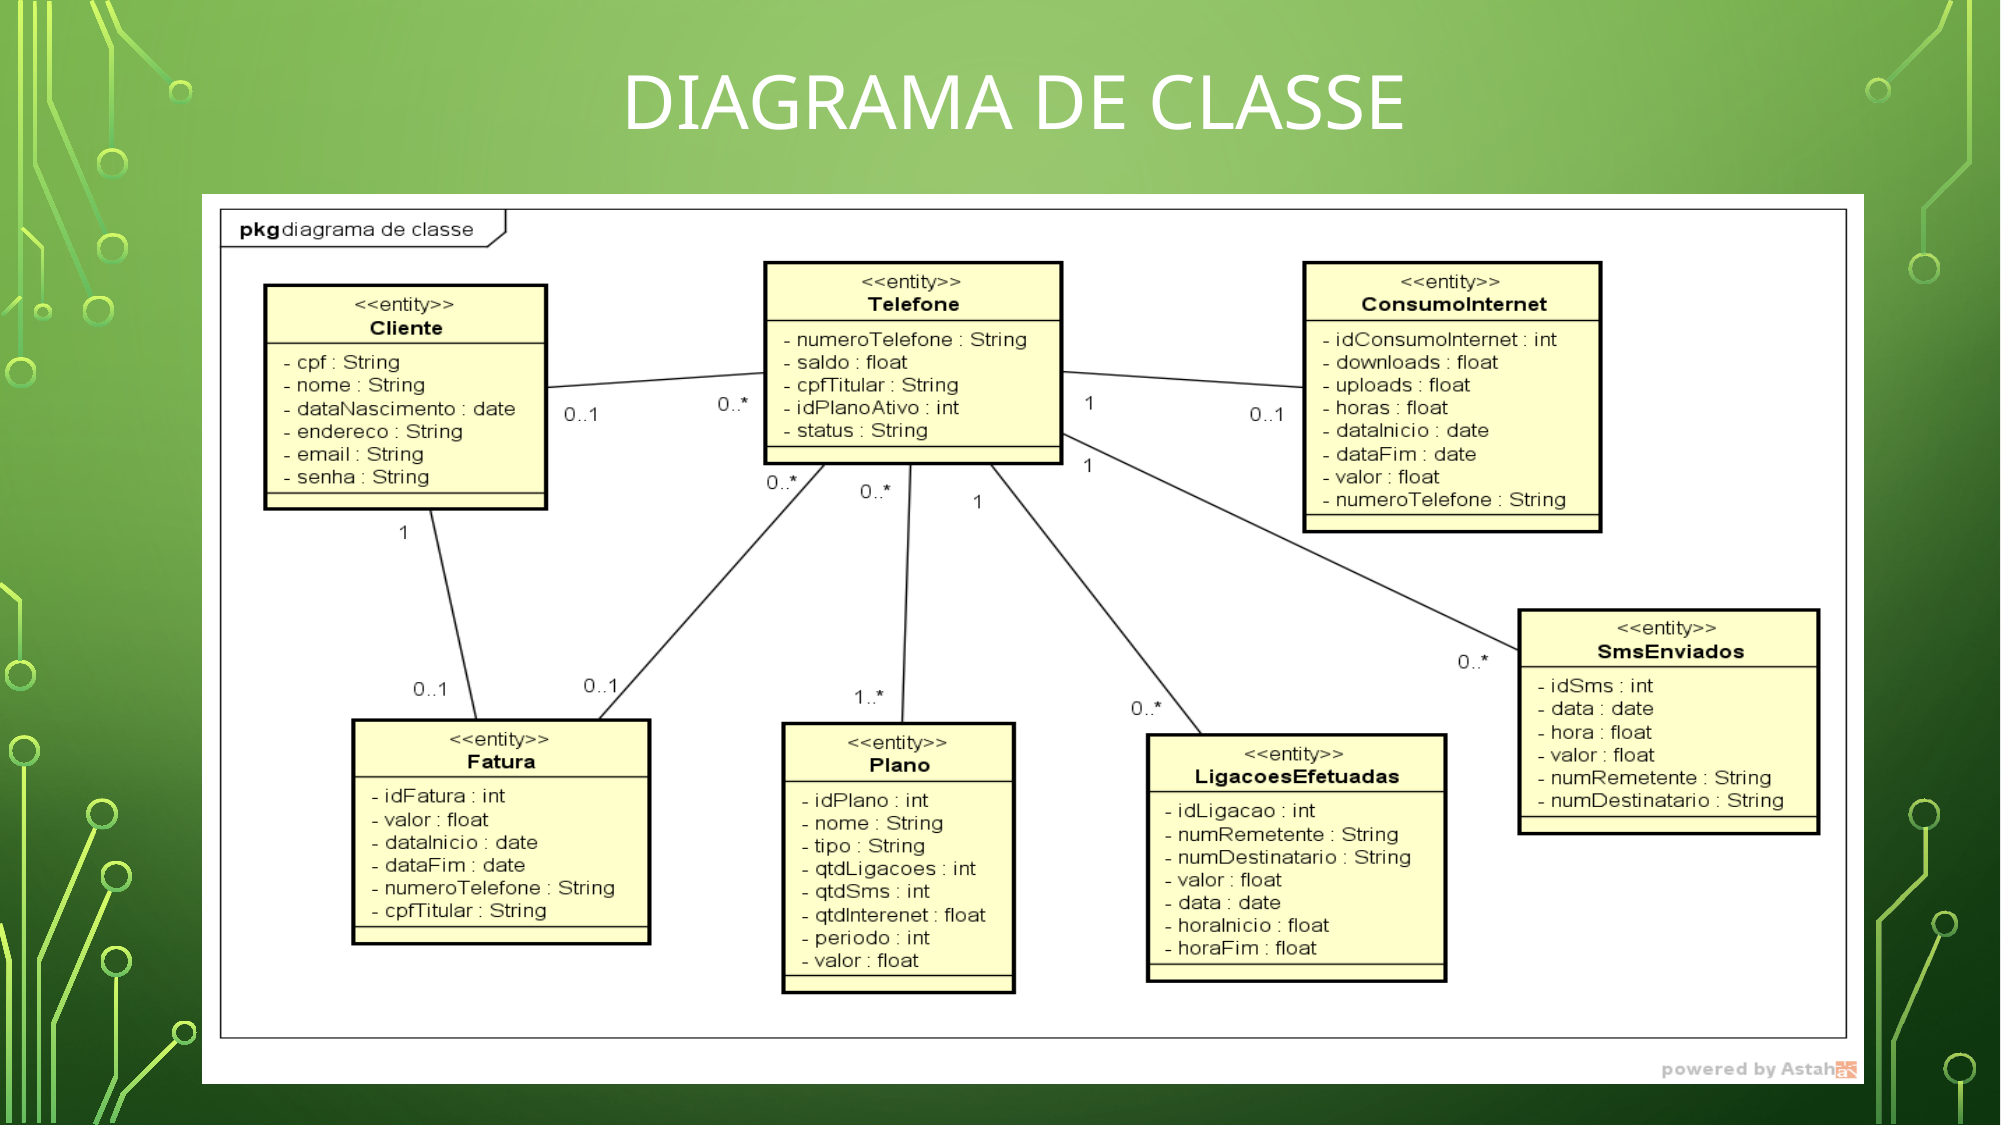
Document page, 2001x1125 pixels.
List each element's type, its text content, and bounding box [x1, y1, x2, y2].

picture [202, 194, 1864, 1084]
title Diagrama de classe [202, 20, 1828, 192]
